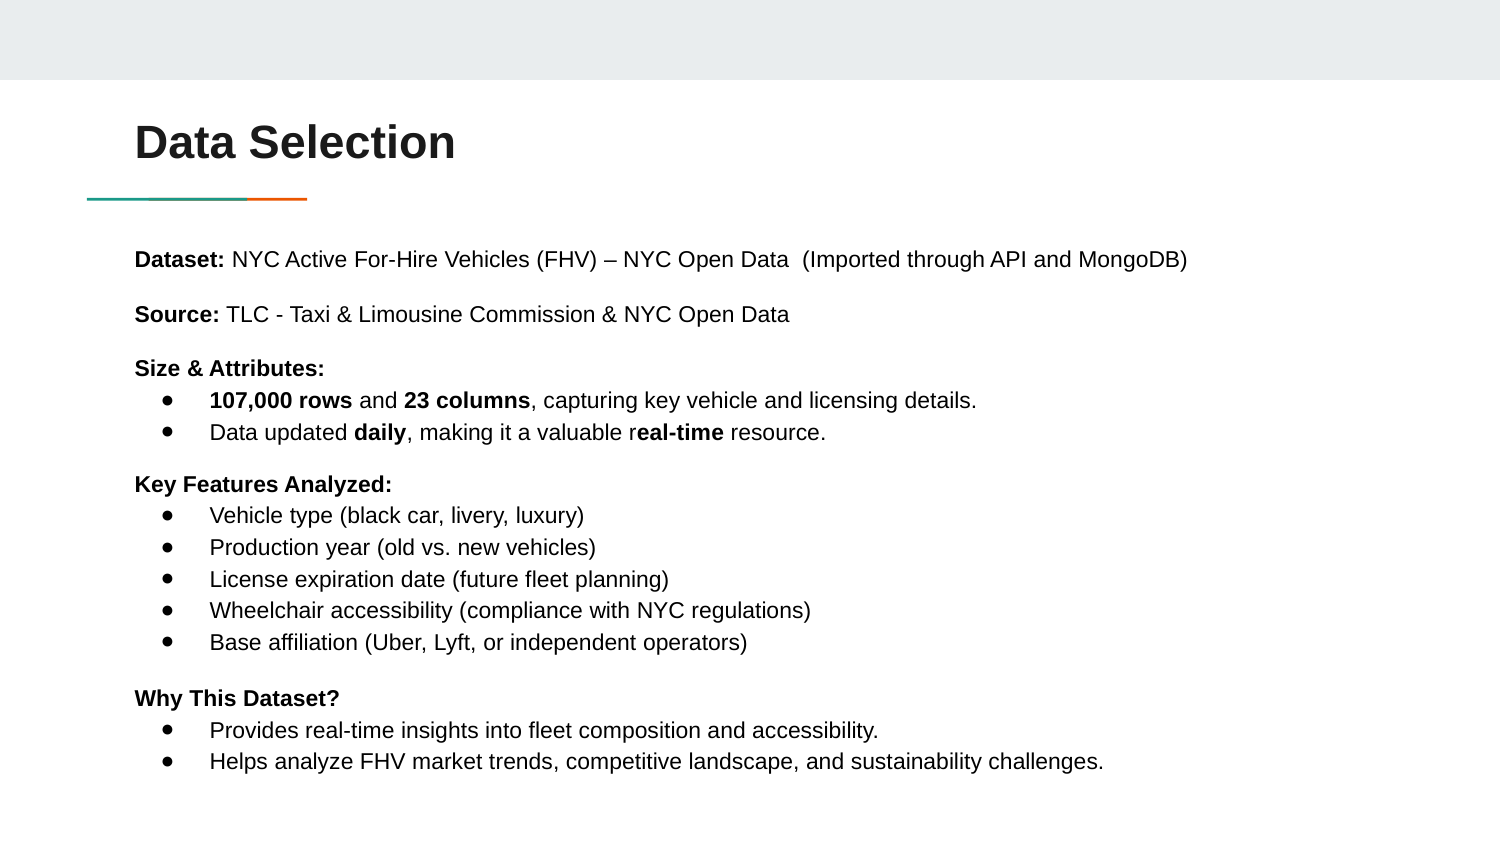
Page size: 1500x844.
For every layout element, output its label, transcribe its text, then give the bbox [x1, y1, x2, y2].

title Data Selection [119, 96, 1381, 185]
text_box Dataset: NYC Active For-Hire Vehicles (FHV) – NYC Open Data (Imported through API and MongoDB) Source: TLC - Taxi & Limousine Commission & NYC Open Data Size & Attributes: 107,000 rows and 23 columns, capturing key vehicle and licensing details. Data updated daily, making it a valuable real-time resource. Key Features Analyzed: Vehicle type (black car, livery, luxury) Production year (old vs. new vehicles) License expiration date (future fleet planning) Wheelchair accessibility (compliance with NYC regulations) Base affiliation (Uber, Lyft, or independent operators) Why This Dataset? Provides real-time insights into fleet composition and accessibility. Helps analyze FHV market trends, competitive landscape, and sustainability challenges. [119, 229, 1381, 791]
